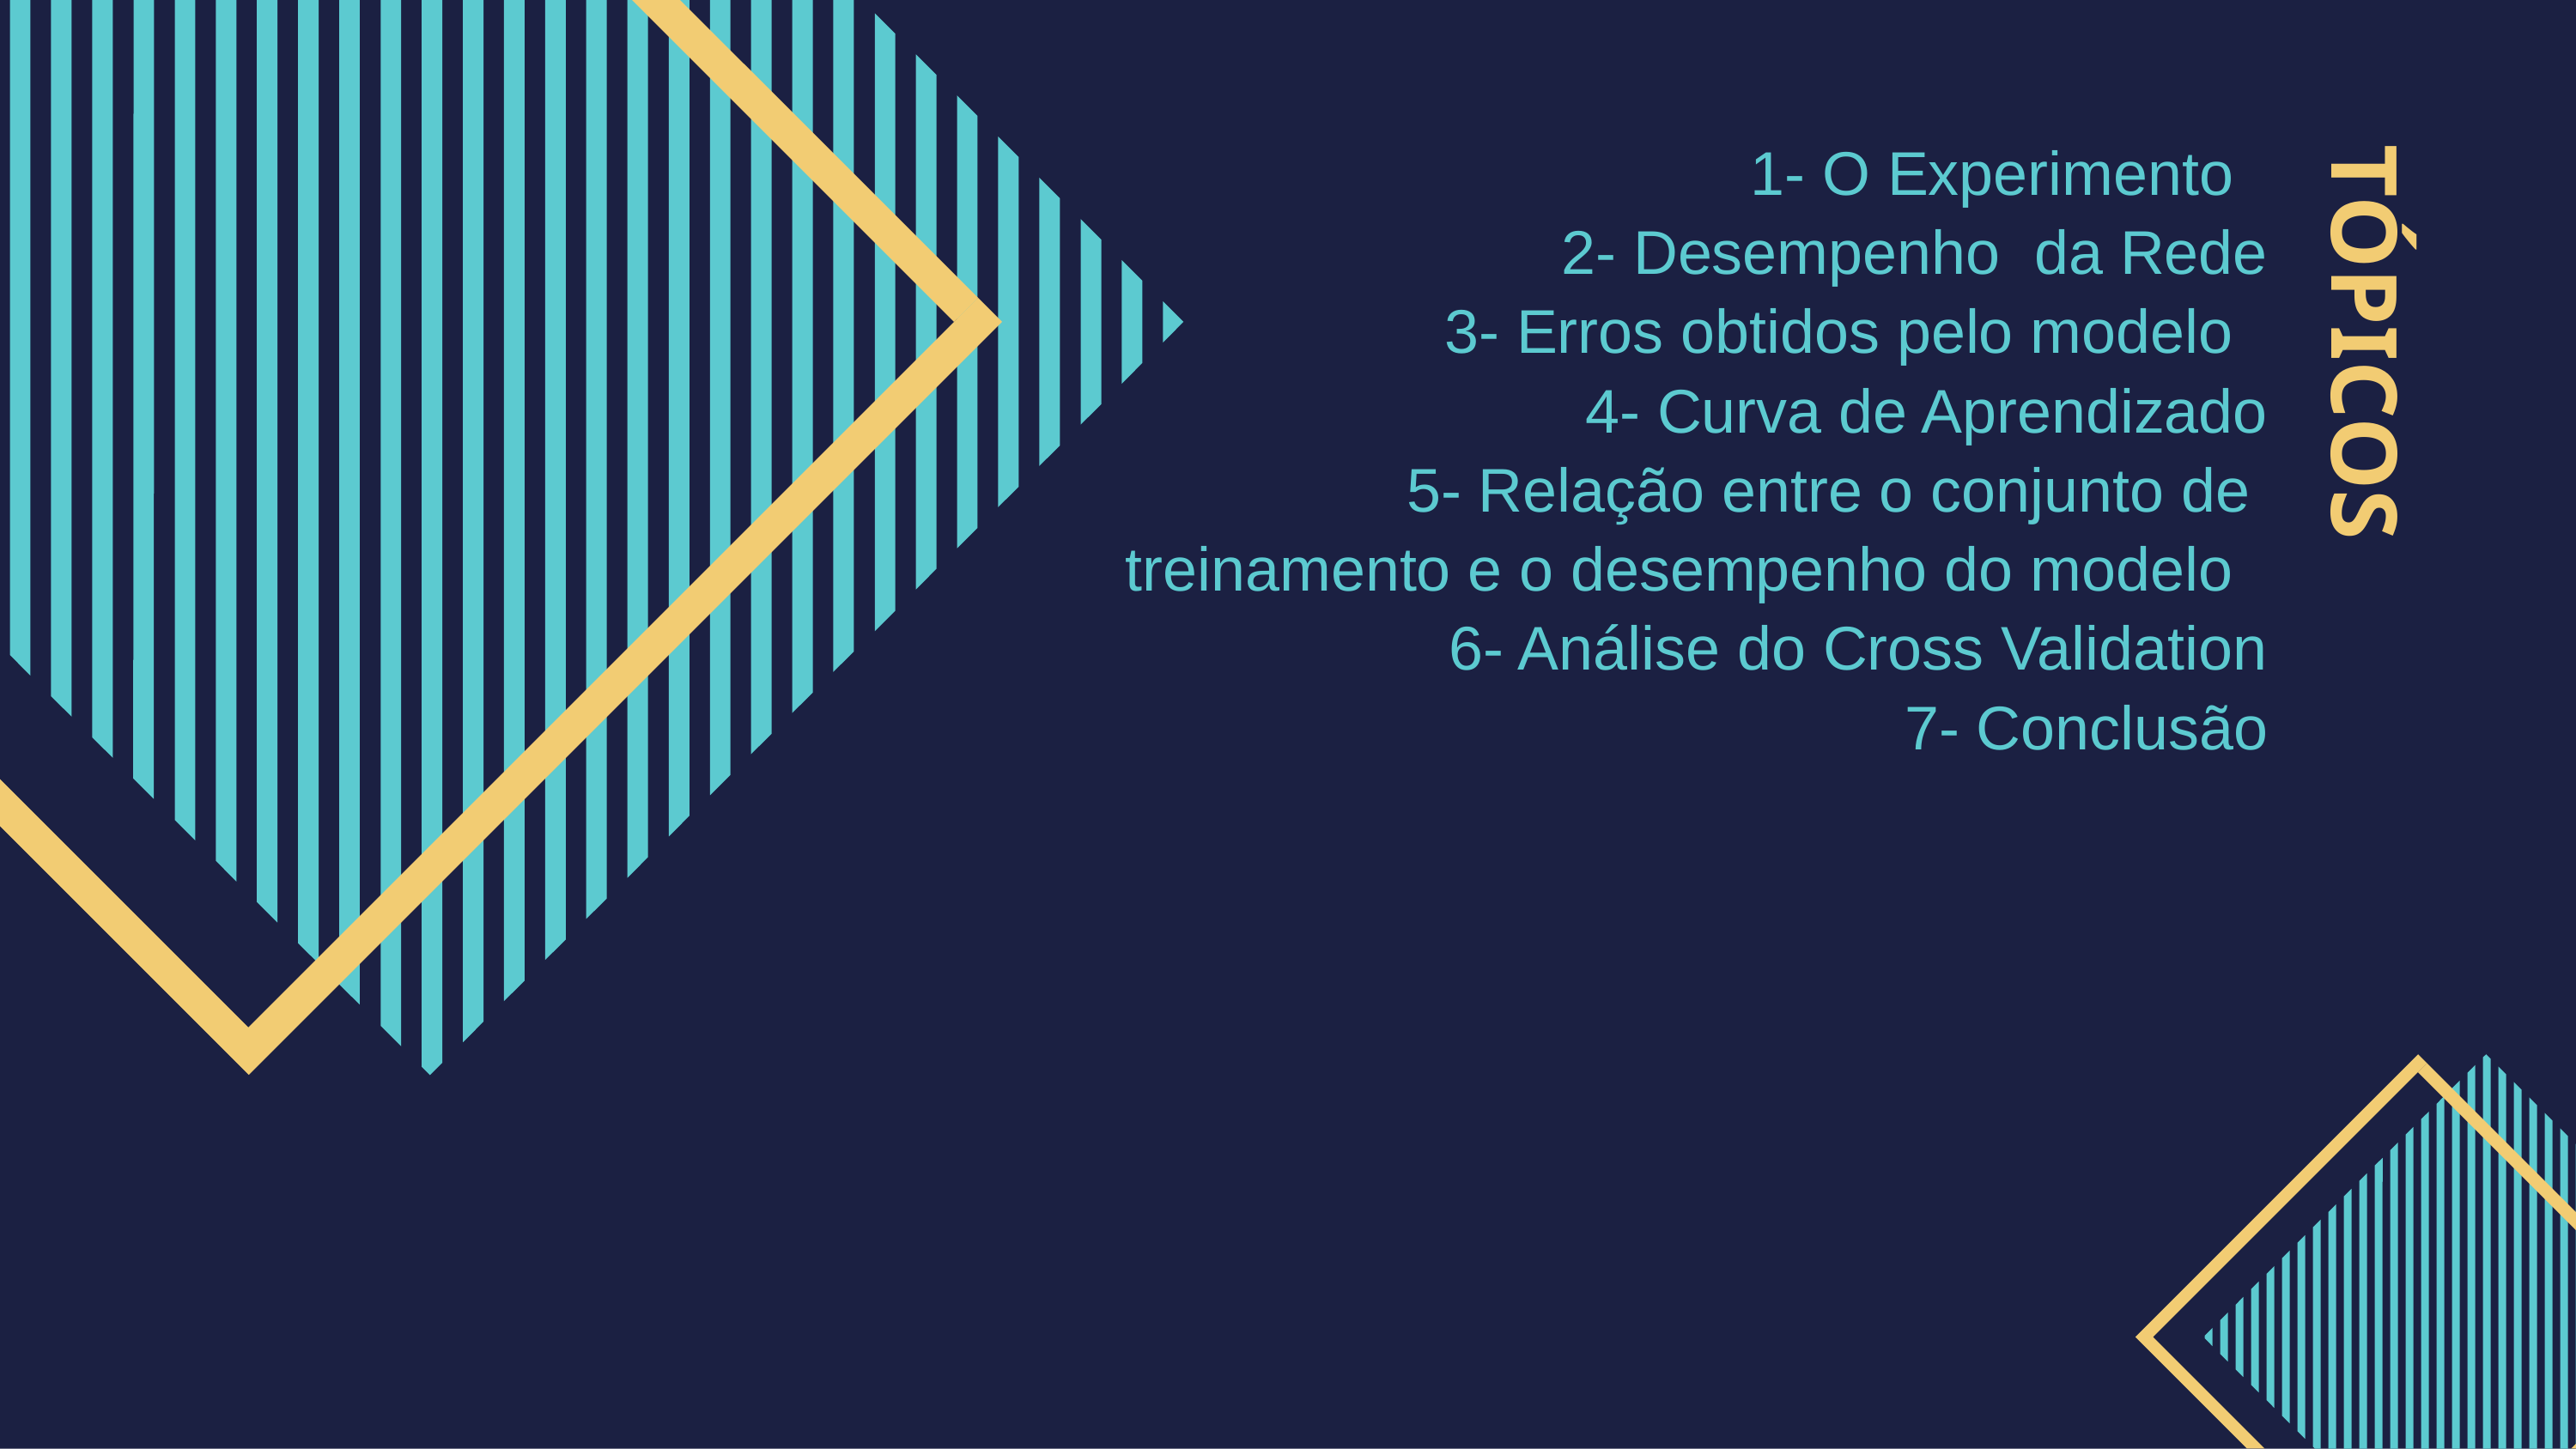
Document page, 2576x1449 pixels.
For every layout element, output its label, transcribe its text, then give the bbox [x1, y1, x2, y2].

text_box 1- O Experimento 2- Desempenho da Rede 3- Erros obtidos pelo modelo 4- Curva de Aprendizado 5- Relação entre o conjunto de treinamento e o desempenho do modelo 6- Análise do Cross Validation 7- Conclusão [1186, 126, 2269, 762]
text_box TÓPICOS [2313, 142, 2423, 715]
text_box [2135, 1053, 2576, 1449]
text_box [0, 0, 1184, 1076]
